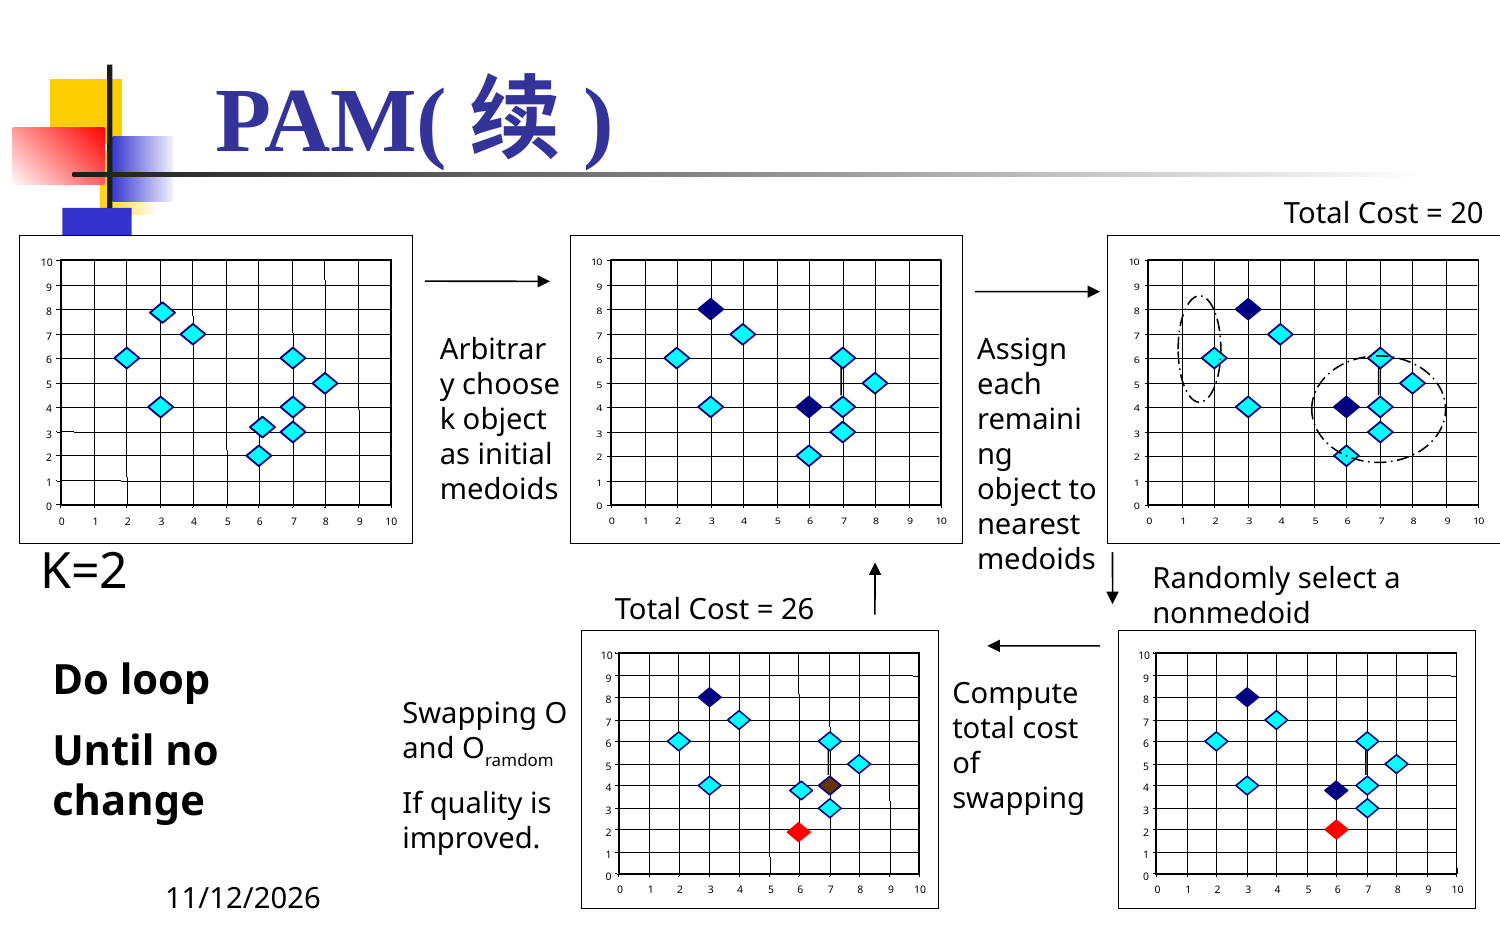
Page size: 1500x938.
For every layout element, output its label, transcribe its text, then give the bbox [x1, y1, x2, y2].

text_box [1118, 630, 1477, 909]
text_box Compute total cost of swapping [943, 666, 1113, 822]
text_box Randomly select a nonmedoid object,Oramdom [1137, 561, 1500, 677]
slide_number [150, 885, 463, 928]
text_box Arbitrary choose k object as initial medoids [424, 322, 557, 548]
text_box Do loop Until no change [37, 645, 363, 832]
text_box Total Cost = 20 [1269, 187, 1499, 227]
text_box [868, 562, 882, 615]
text_box [424, 275, 550, 288]
text_box [249, 416, 275, 438]
text_box [1106, 561, 1119, 605]
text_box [562, 228, 976, 553]
text_box [19, 235, 413, 544]
title PAM(续) [200, 62, 1413, 177]
text_box Assign each remaining object to nearest medoids [962, 322, 1112, 583]
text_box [1099, 228, 1500, 553]
text_box [987, 639, 1100, 653]
text_box [150, 302, 175, 323]
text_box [581, 630, 939, 909]
text_box K=2 [25, 531, 144, 606]
text_box Total Cost = 26 [600, 583, 830, 628]
text_box [979, 285, 1094, 298]
text_box Swapping O and Oramdom If quality is improved. [387, 687, 576, 862]
